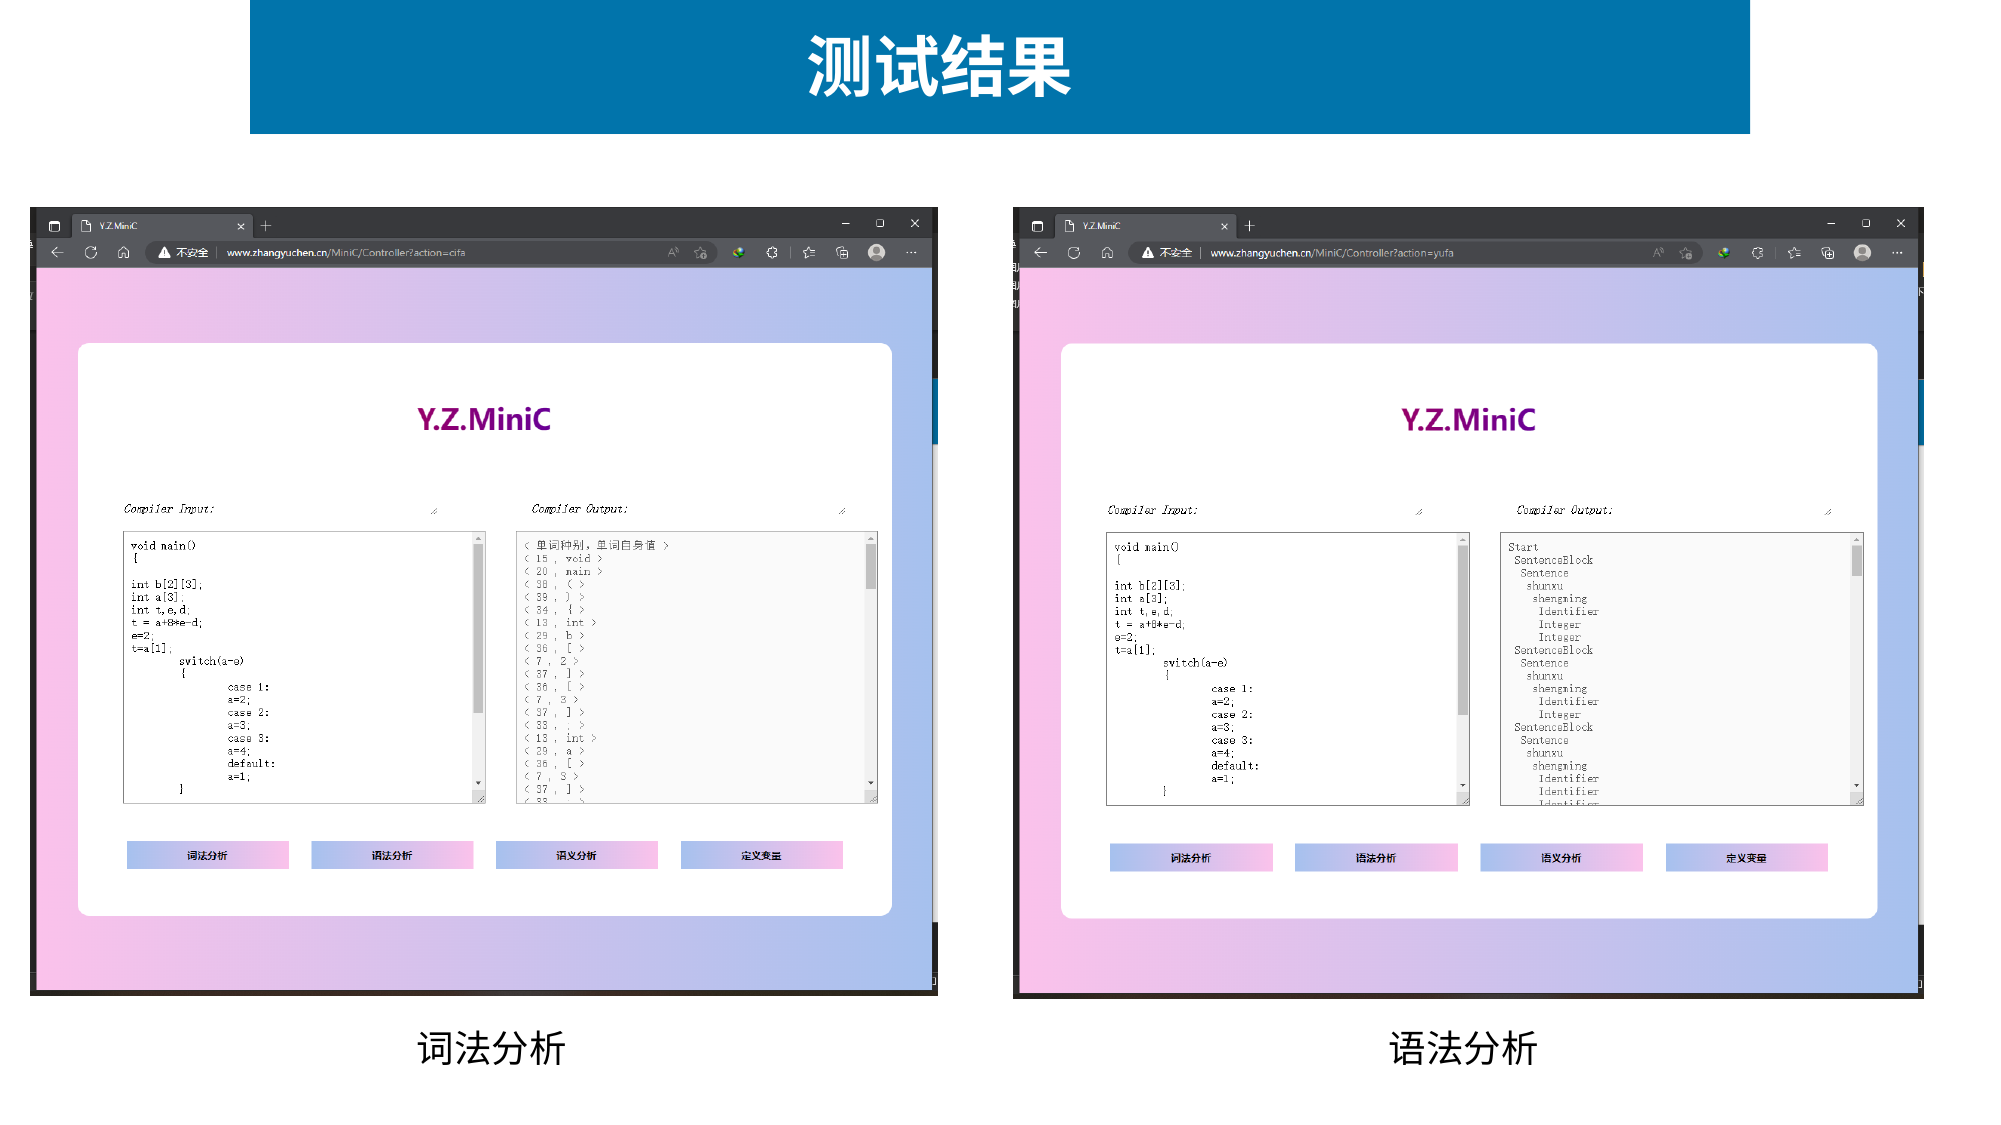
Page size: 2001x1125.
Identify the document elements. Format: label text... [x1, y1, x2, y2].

text_box 词法分析 [26, 1017, 957, 1077]
picture [30, 207, 938, 996]
picture [1013, 207, 1924, 999]
text_box 语法分析 [999, 1017, 1928, 1077]
text_box [385, 193, 1527, 254]
text_box [250, 0, 1751, 134]
text_box 测试结果 [791, 16, 1419, 112]
text_box [312, 11, 902, 107]
